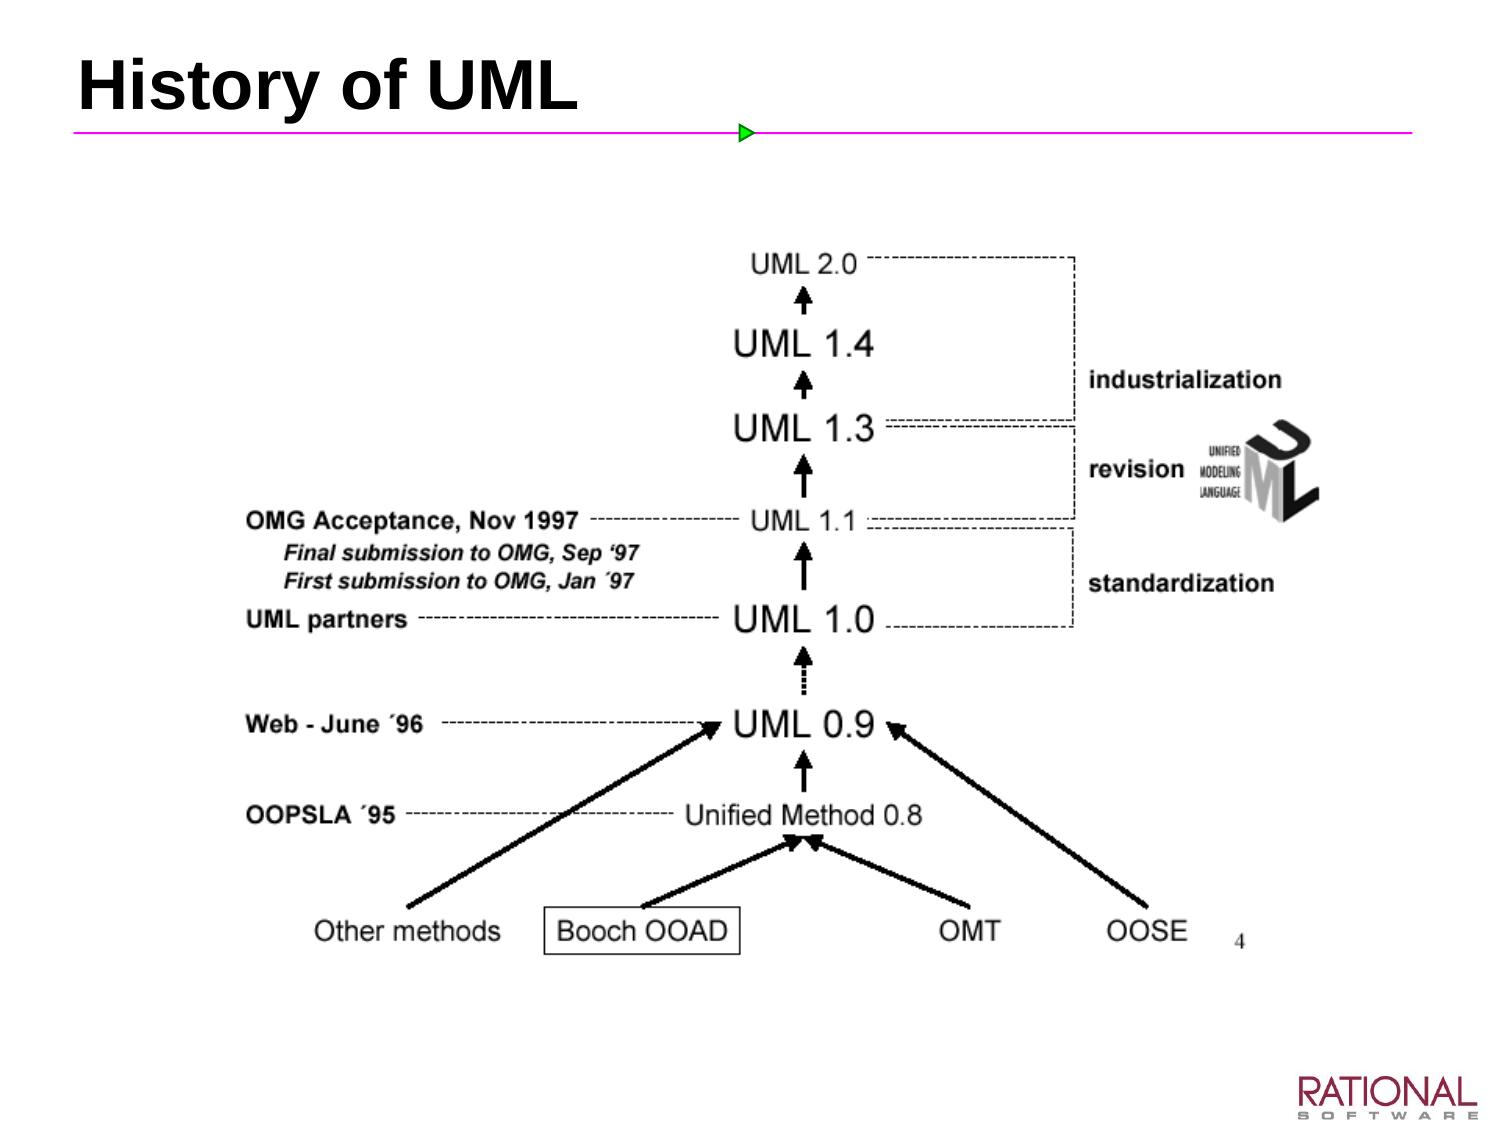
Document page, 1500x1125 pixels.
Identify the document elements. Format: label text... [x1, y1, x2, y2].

picture [1275, 1070, 1500, 1125]
picture [224, 249, 1324, 963]
title History of UML [62, 37, 1397, 125]
